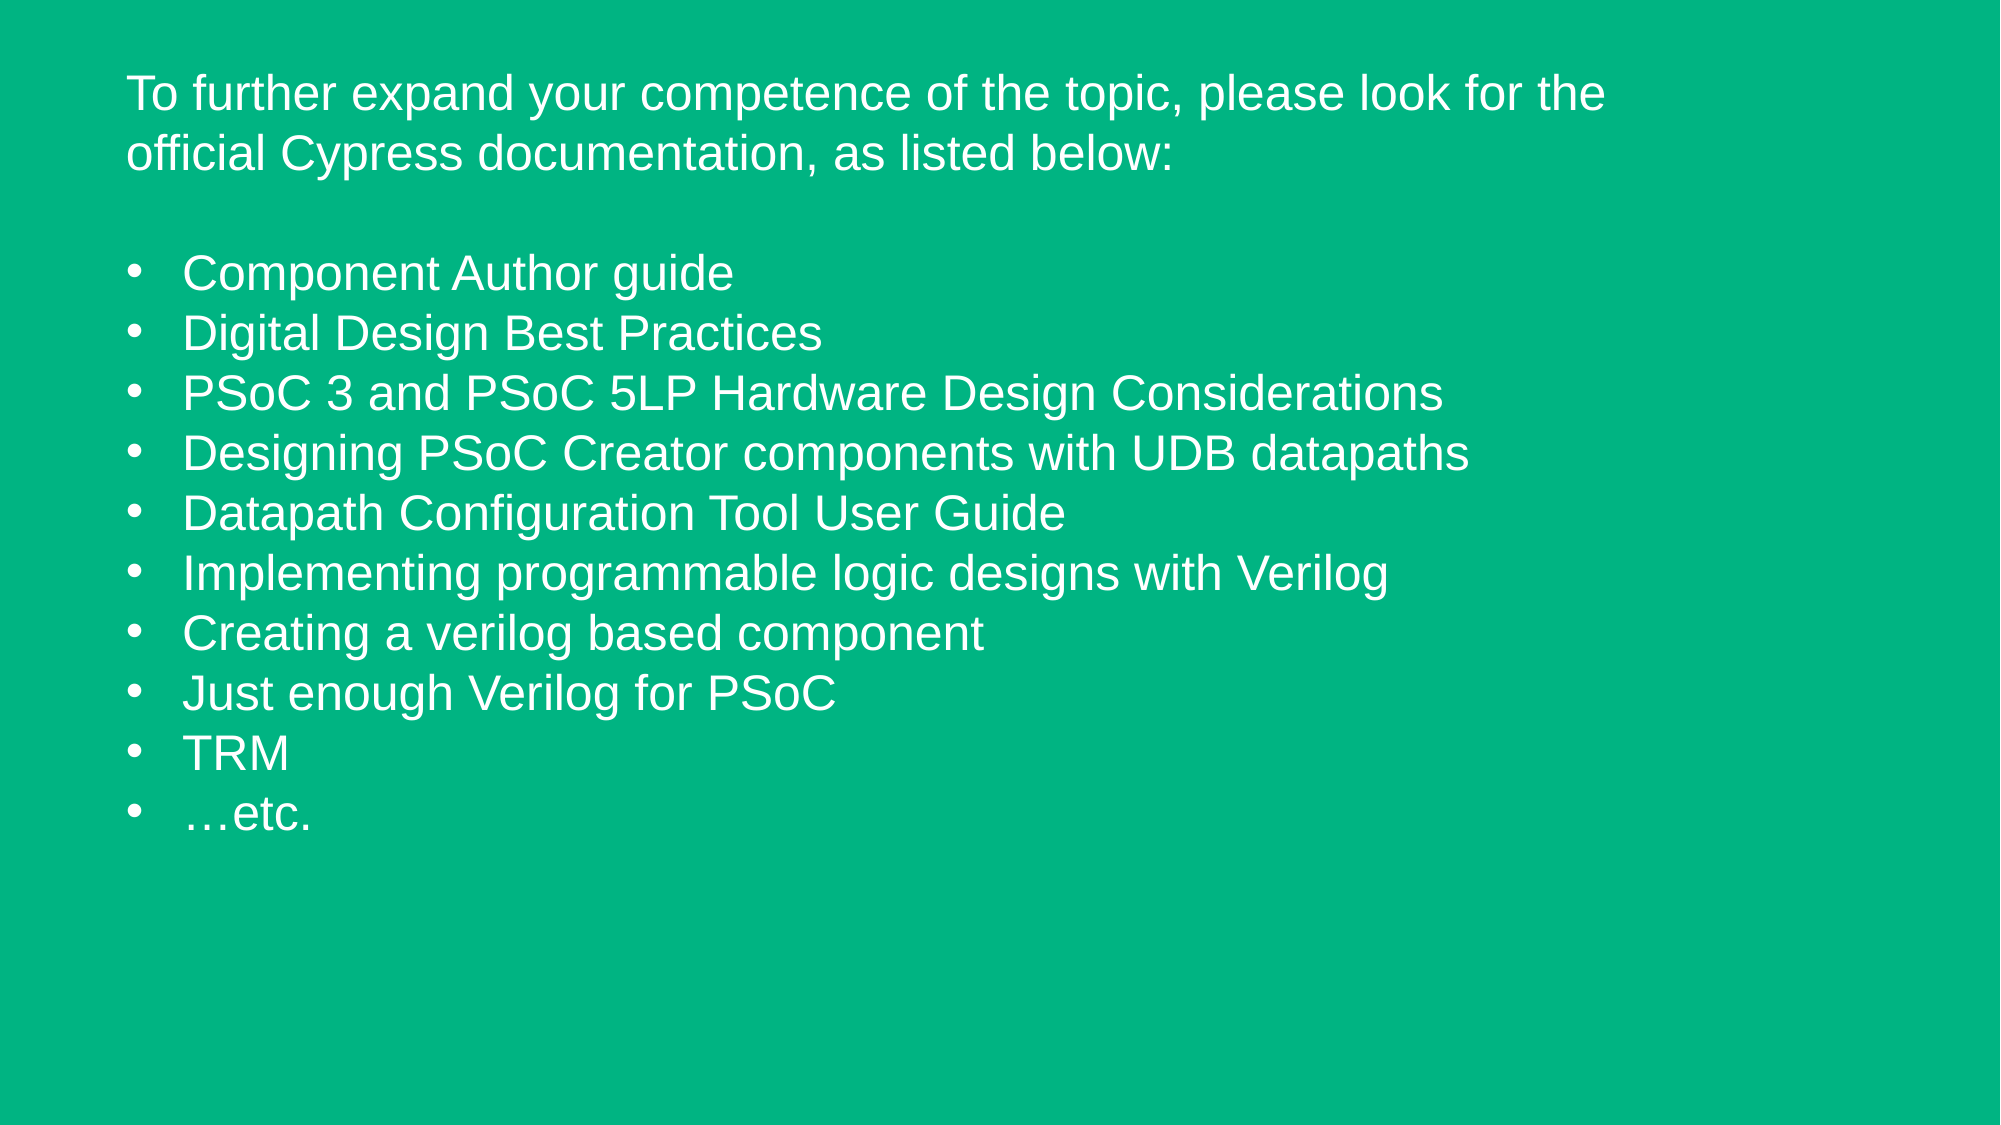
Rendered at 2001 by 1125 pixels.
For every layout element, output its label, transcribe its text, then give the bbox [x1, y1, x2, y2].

text_box To further expand your competence of the topic, please look for the official Cypress documentation, as listed below: Component Author guide Digital Design Best Practices PSoC 3 and PSoC 5LP Hardware Design Considerations Designing PSoC Creator components with UDB datapaths Datapath Configuration Tool User Guide Implementing programmable logic designs with Verilog Creating a verilog based component Just enough Verilog for PSoC TRM …etc. [125, 60, 1745, 315]
